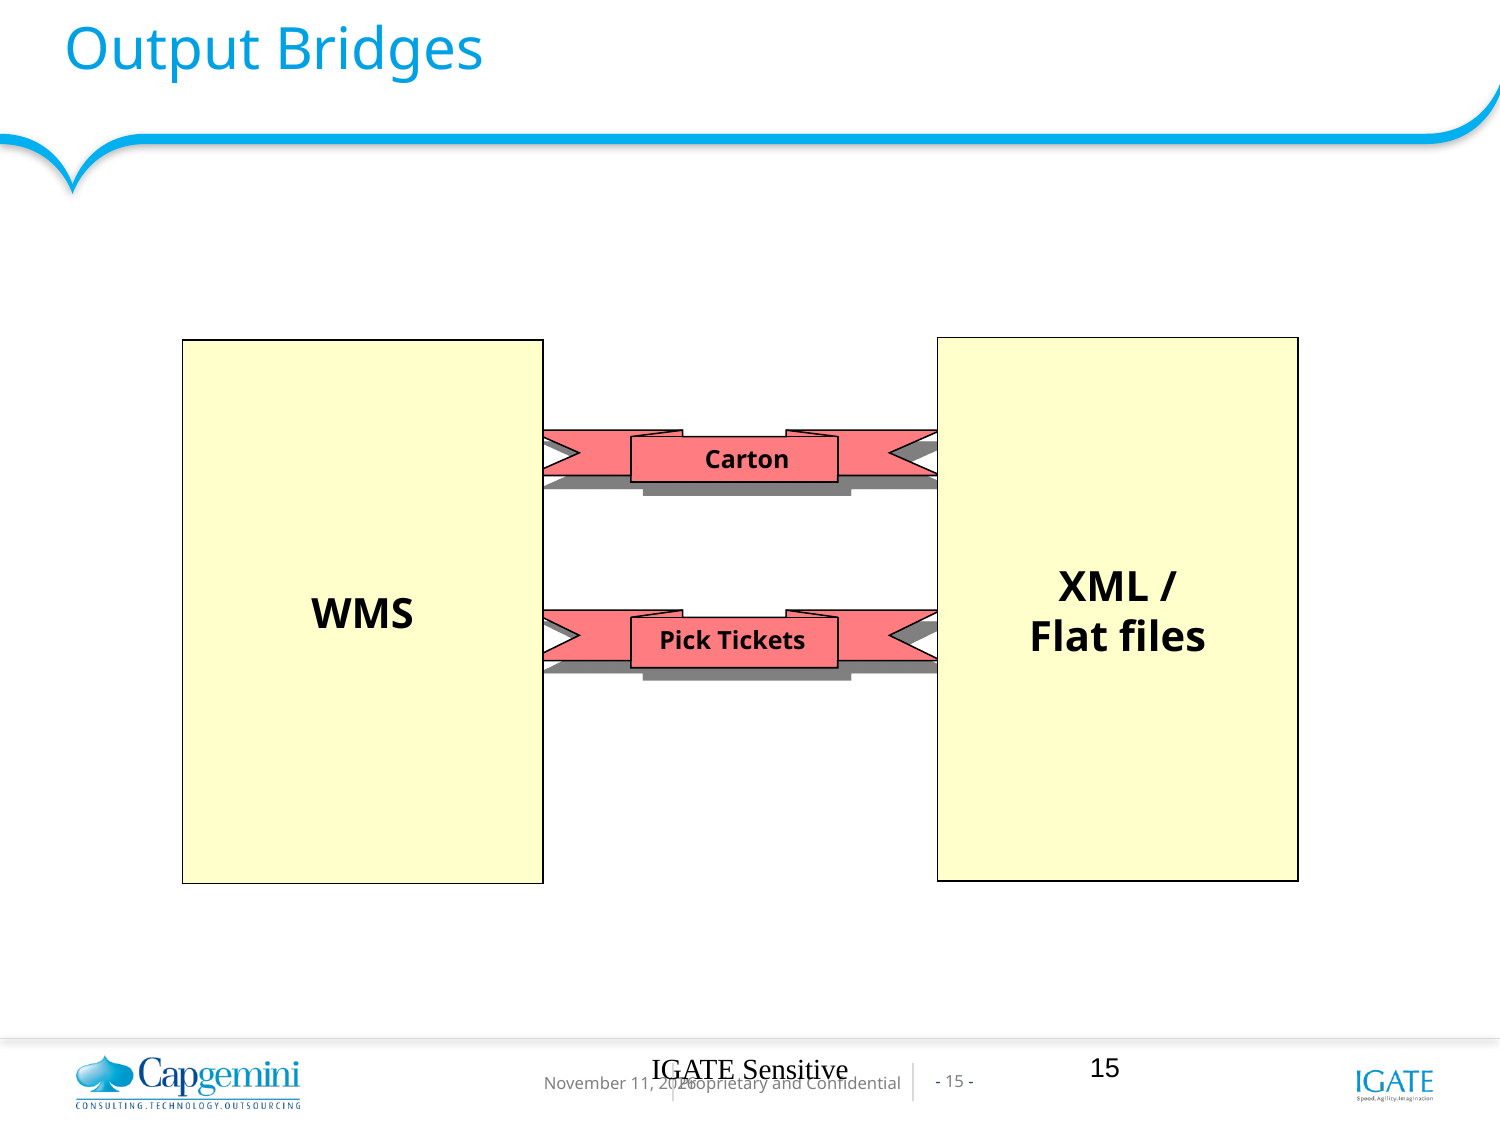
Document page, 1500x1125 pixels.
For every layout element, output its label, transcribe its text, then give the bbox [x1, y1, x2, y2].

picture [1425, 1082, 1433, 1102]
title Output Bridges [50, 3, 1400, 134]
text_box WMS [182, 340, 543, 884]
text_box XML / Flat files [937, 337, 1298, 881]
text_box Pick Tickets [543, 610, 937, 668]
slide_number 15 [1074, 1042, 1425, 1103]
picture [76, 1055, 300, 1109]
picture [1425, 1073, 1433, 1079]
footer IGATE Sensitive [512, 1042, 988, 1103]
text_box Carton [543, 430, 937, 483]
